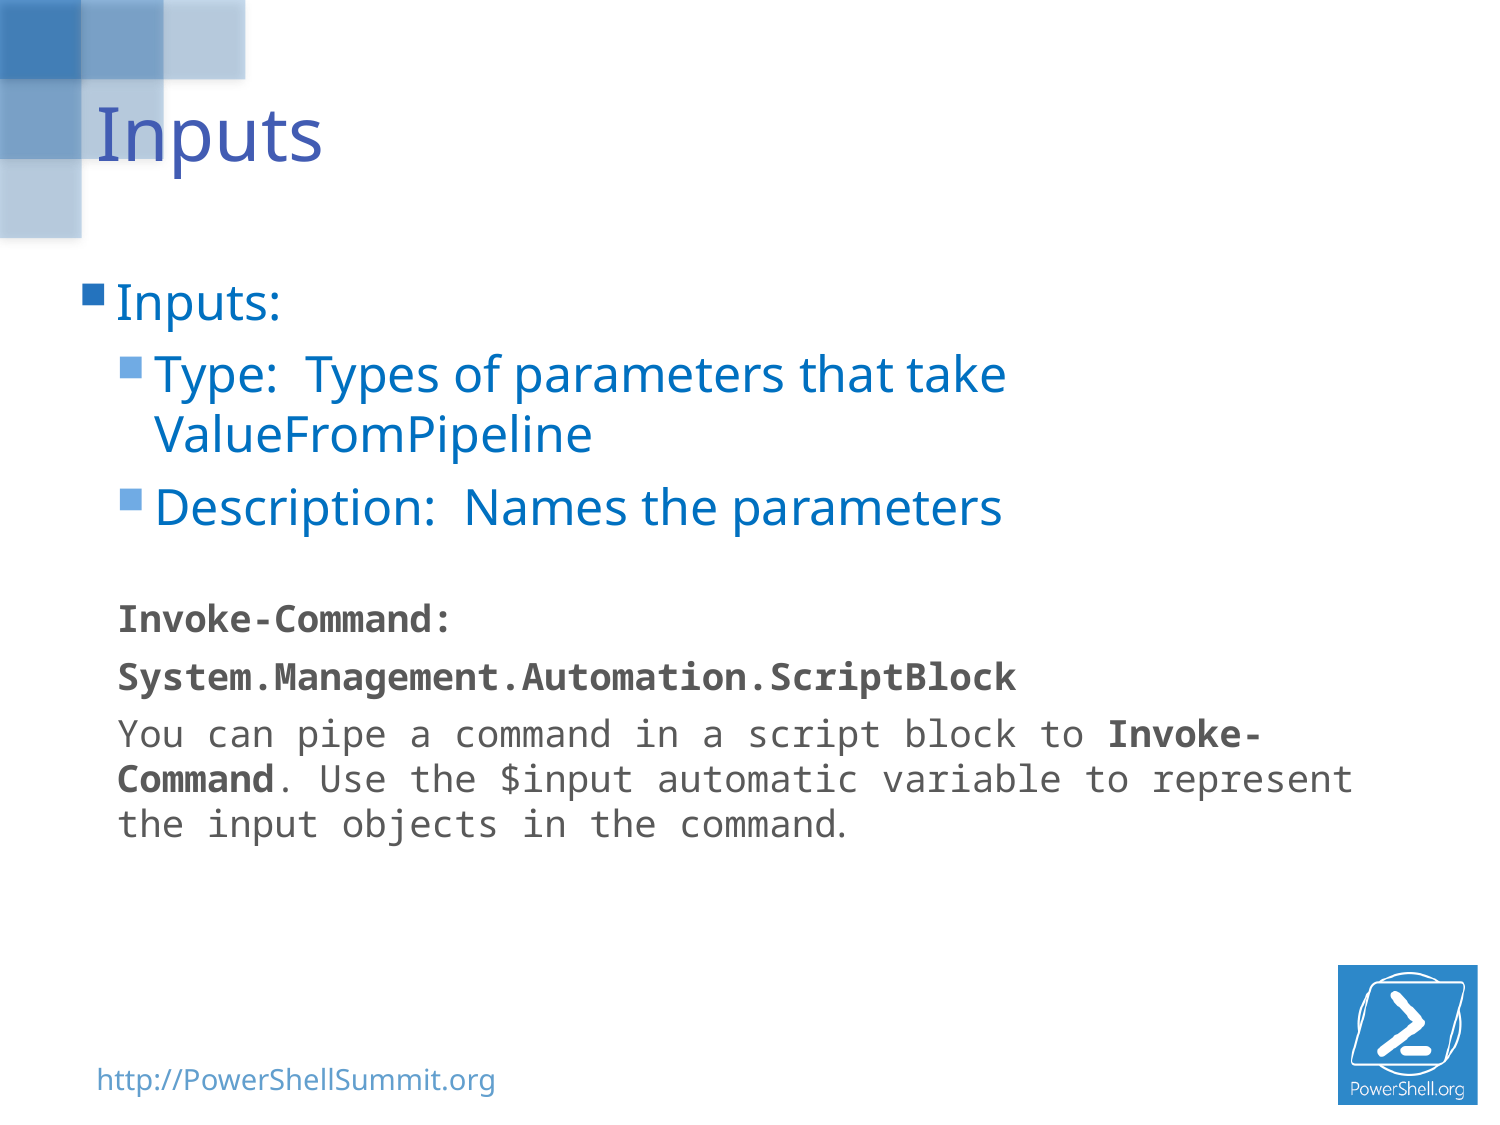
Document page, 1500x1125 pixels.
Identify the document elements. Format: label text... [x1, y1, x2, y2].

picture [1338, 965, 1478, 1105]
list Inputs: Type: Types of parameters that take ValueFromPipeline Description: Names the parameters Invoke-Command: System.Management.Automation.ScriptBlock You can pipe a command in a script block to Invoke-Command. Use the $input automatic variable to represent the input objects in the command. [64, 262, 1429, 943]
title Inputs [81, 79, 1322, 262]
